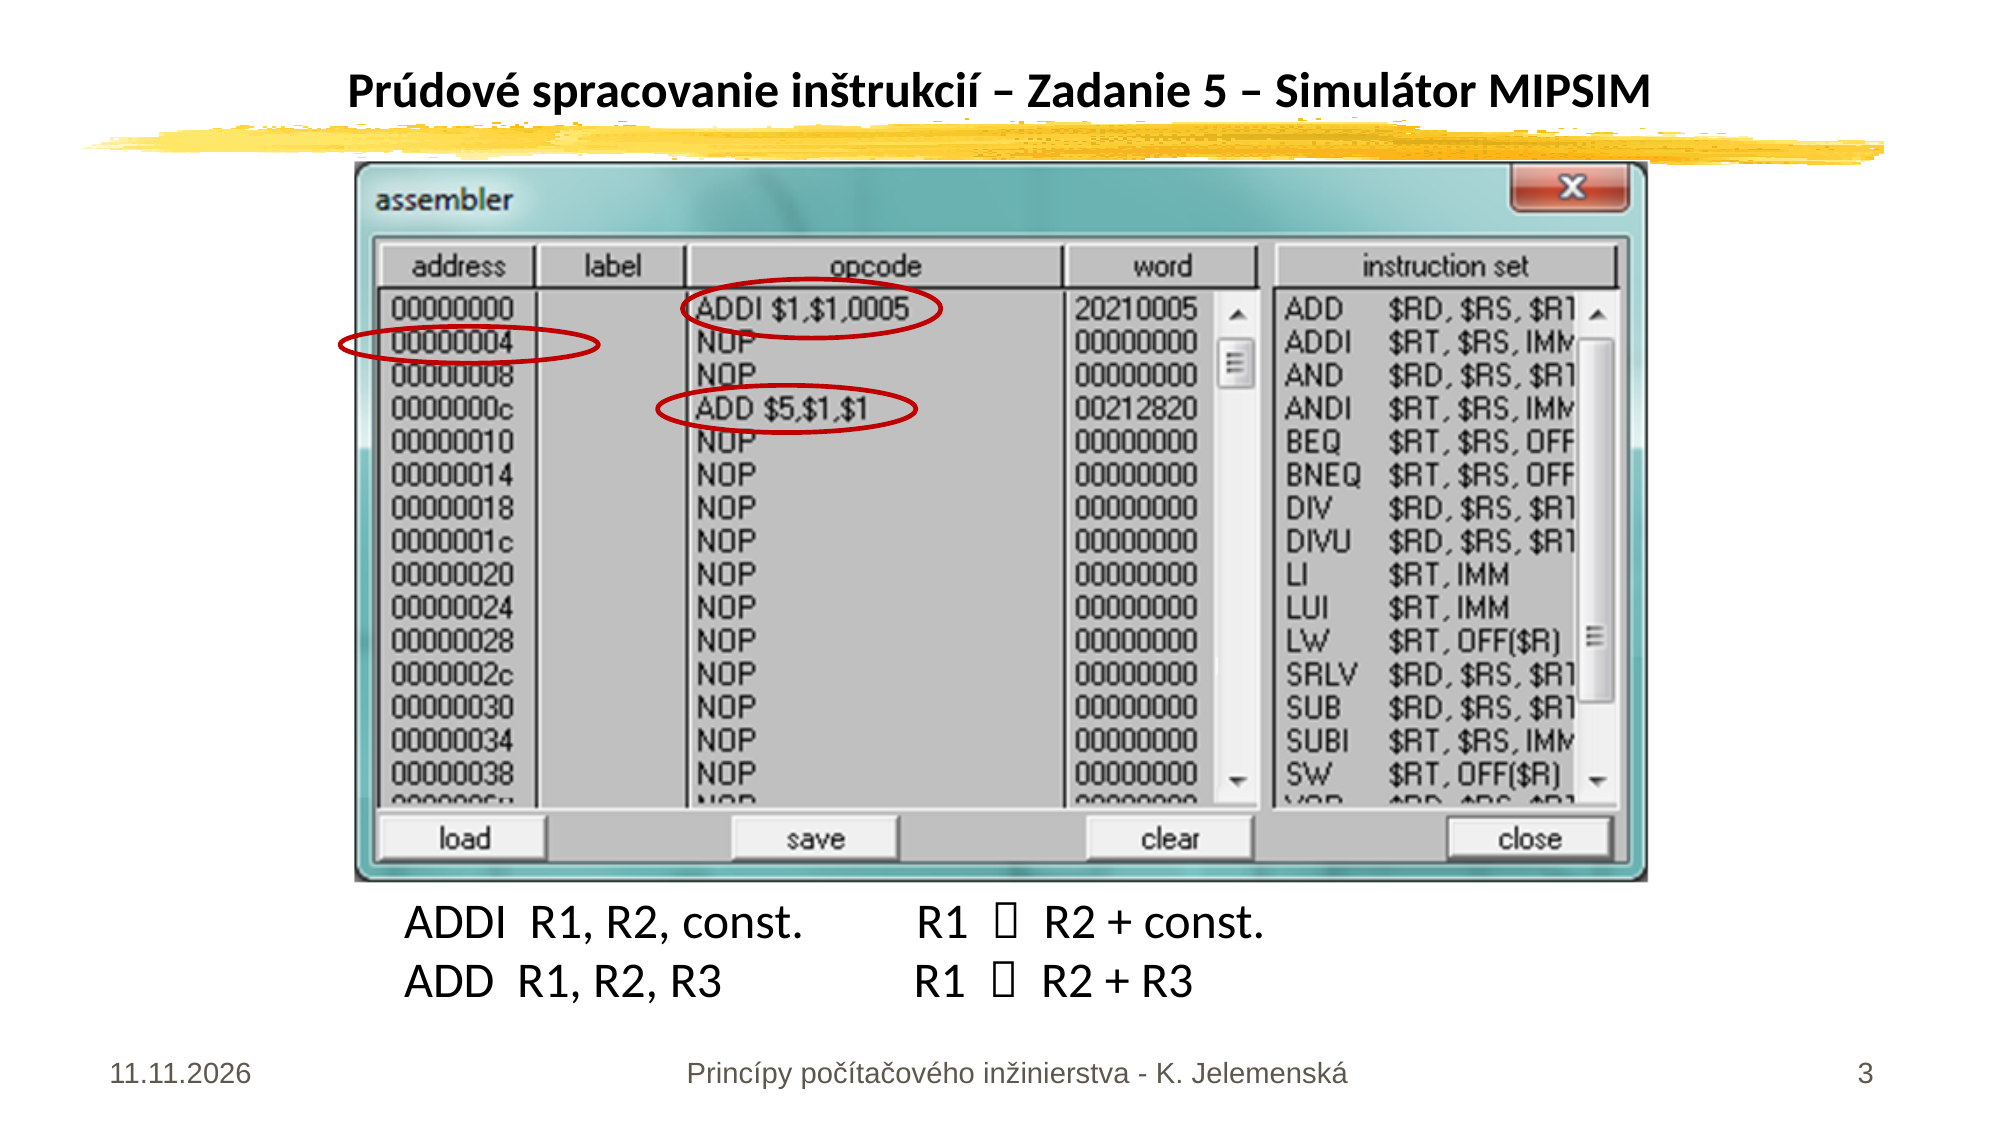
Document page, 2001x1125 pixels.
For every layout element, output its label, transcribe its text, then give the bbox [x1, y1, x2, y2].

slide_number 3 [1471, 1021, 1890, 1098]
slide_number 22. 11. 2021 [94, 1021, 512, 1098]
text_box [338, 336, 348, 354]
text_box Prúdové spracovanie inštrukcií – Zadanie 5 – Simulátor MIPSIM [291, 49, 1709, 125]
footer Princípy počítačového inžinierstva - K. Jelemenská [609, 1021, 1426, 1098]
text_box ADD R1, R2, R3 R1  R2 + R3 [267, 940, 1686, 1016]
text_box ADDI R1, R2, const. R1  R2 + const. [267, 881, 1686, 940]
picture [83, 112, 1884, 886]
